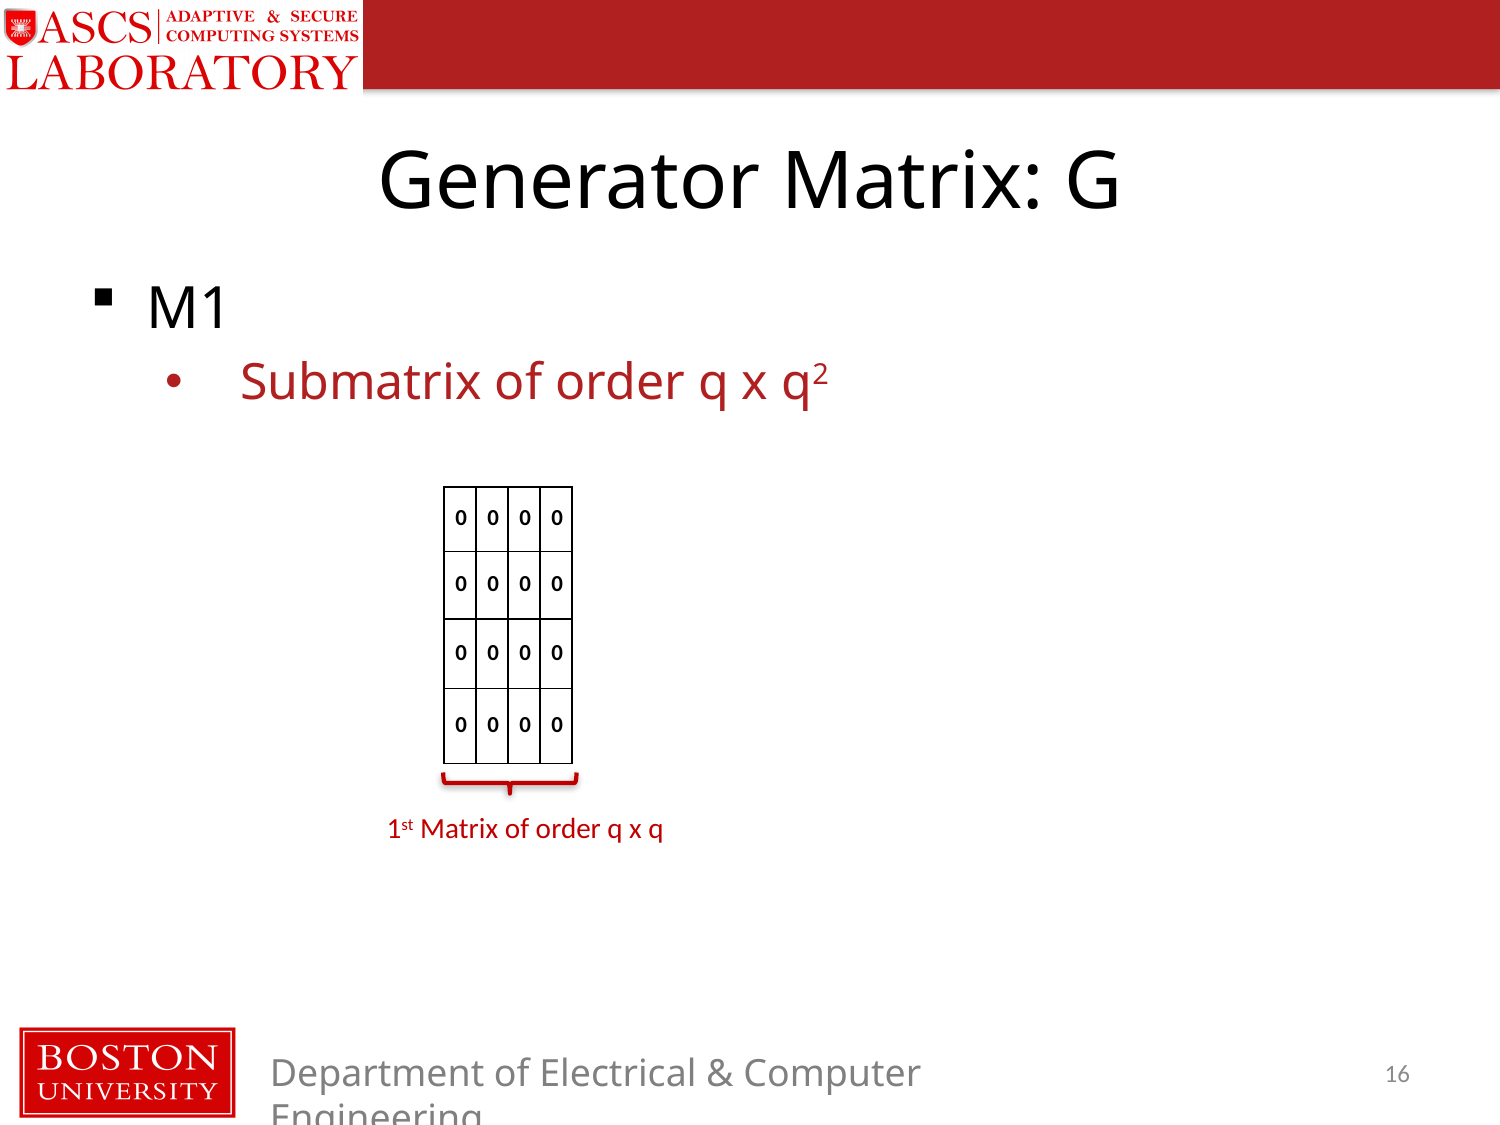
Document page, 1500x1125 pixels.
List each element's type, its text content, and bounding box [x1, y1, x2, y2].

table_header 0 [445, 488, 475, 551]
table_cell 0 [509, 689, 539, 763]
table_header 0 [509, 488, 539, 551]
table_cell 0 [541, 552, 571, 618]
list M1 Submatrix of order q x q2 [75, 262, 1425, 1005]
table_cell 0 [445, 689, 475, 763]
table_cell 0 [509, 552, 539, 618]
table_cell 0 [477, 552, 507, 618]
title Generator Matrix: G [75, 121, 1425, 233]
table_header 0 [541, 488, 571, 551]
table_cell 0 [509, 620, 539, 688]
text_box Identity Matrix of order q x q [438, 774, 580, 799]
picture [19, 1027, 236, 1118]
slide_number 16 [1336, 1042, 1425, 1103]
table_cell 0 [477, 620, 507, 688]
table_cell 0 [541, 689, 571, 763]
text_box 1st Matrix of order q x q [371, 802, 715, 853]
picture [0, 0, 363, 100]
table_cell 0 [445, 620, 475, 688]
text_box [441, 772, 579, 796]
table_cell 0 [445, 552, 475, 618]
table_cell 0 [541, 620, 571, 688]
table_header 0 [477, 488, 507, 551]
table_cell 0 [477, 689, 507, 763]
